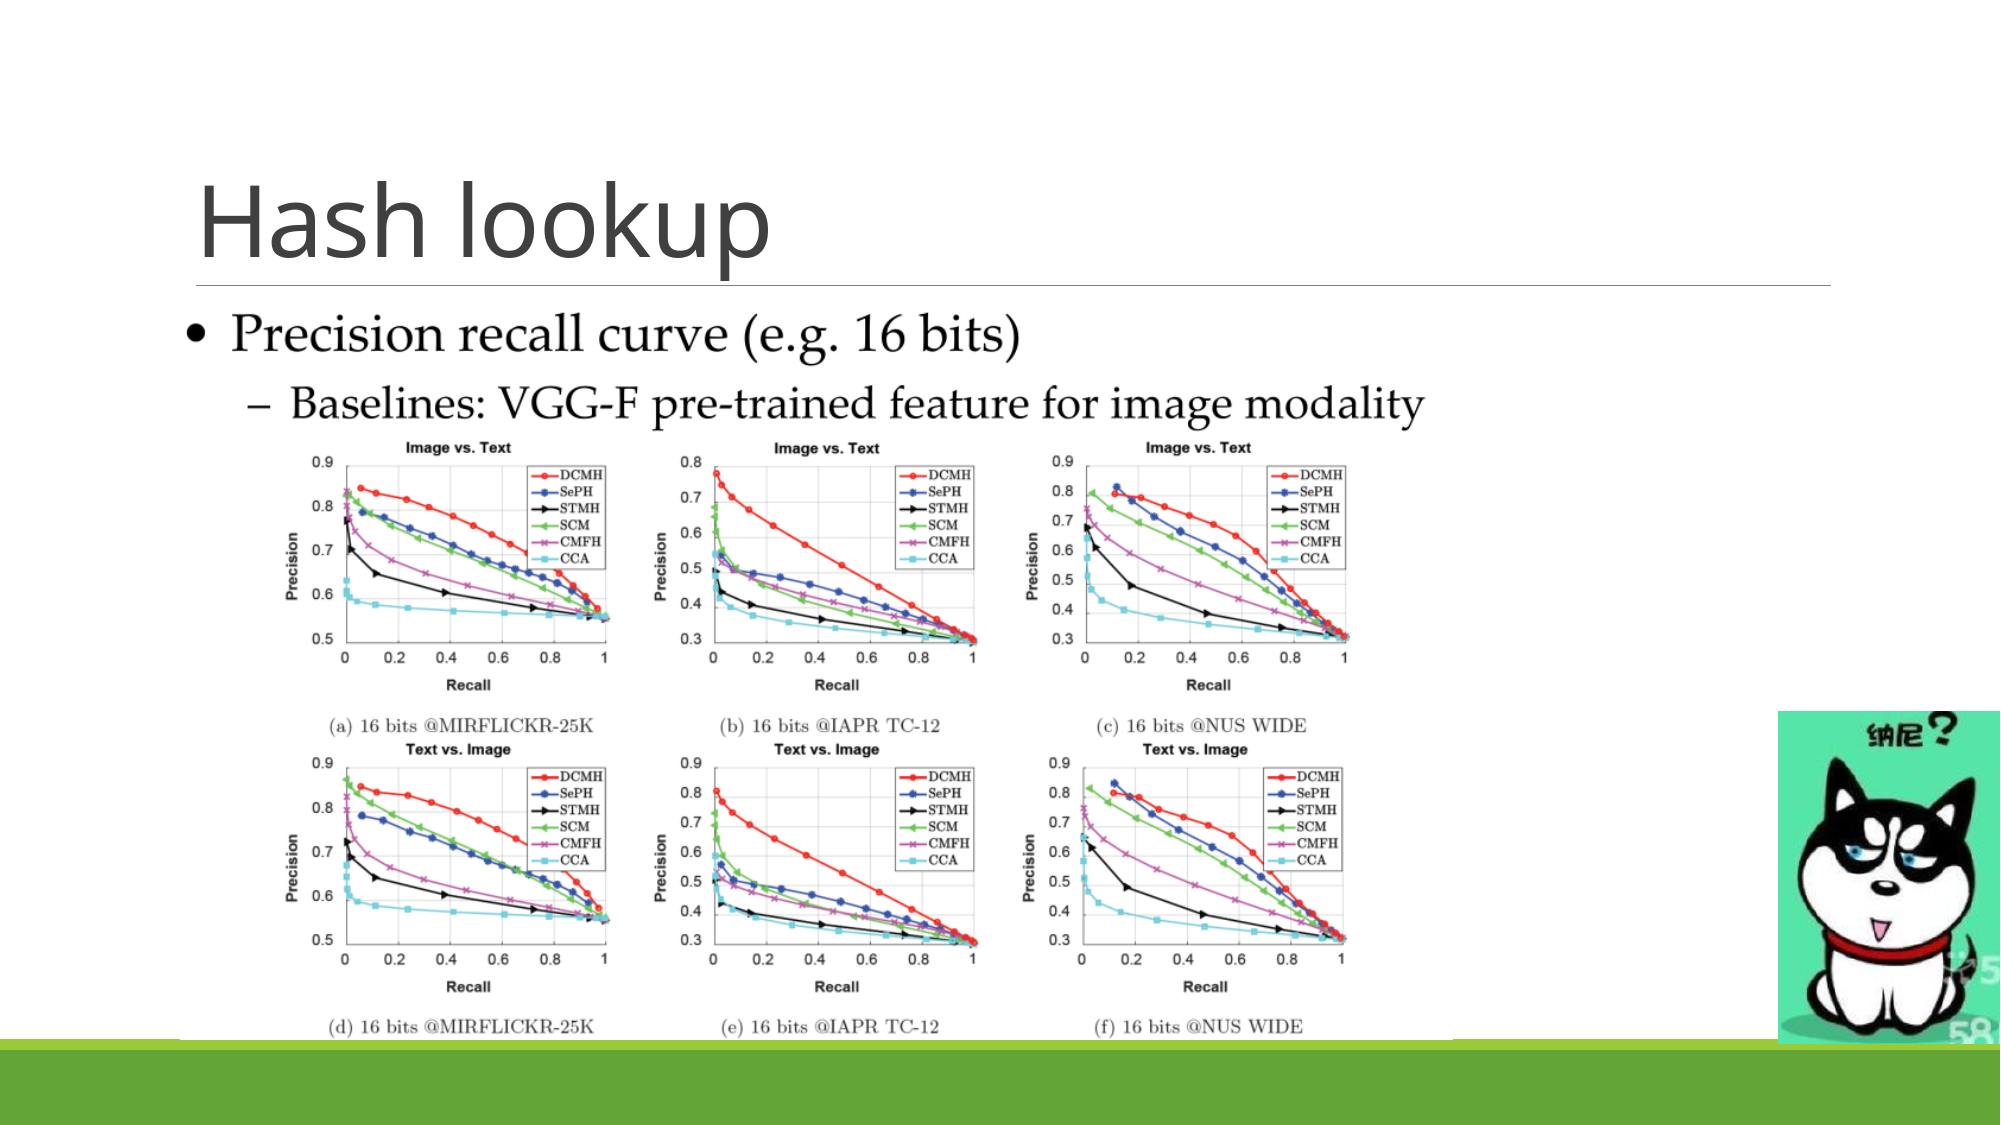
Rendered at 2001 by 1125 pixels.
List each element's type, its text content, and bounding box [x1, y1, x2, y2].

title Hash lookup [180, 47, 1830, 285]
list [179, 300, 1453, 1040]
picture [1778, 711, 2000, 1044]
